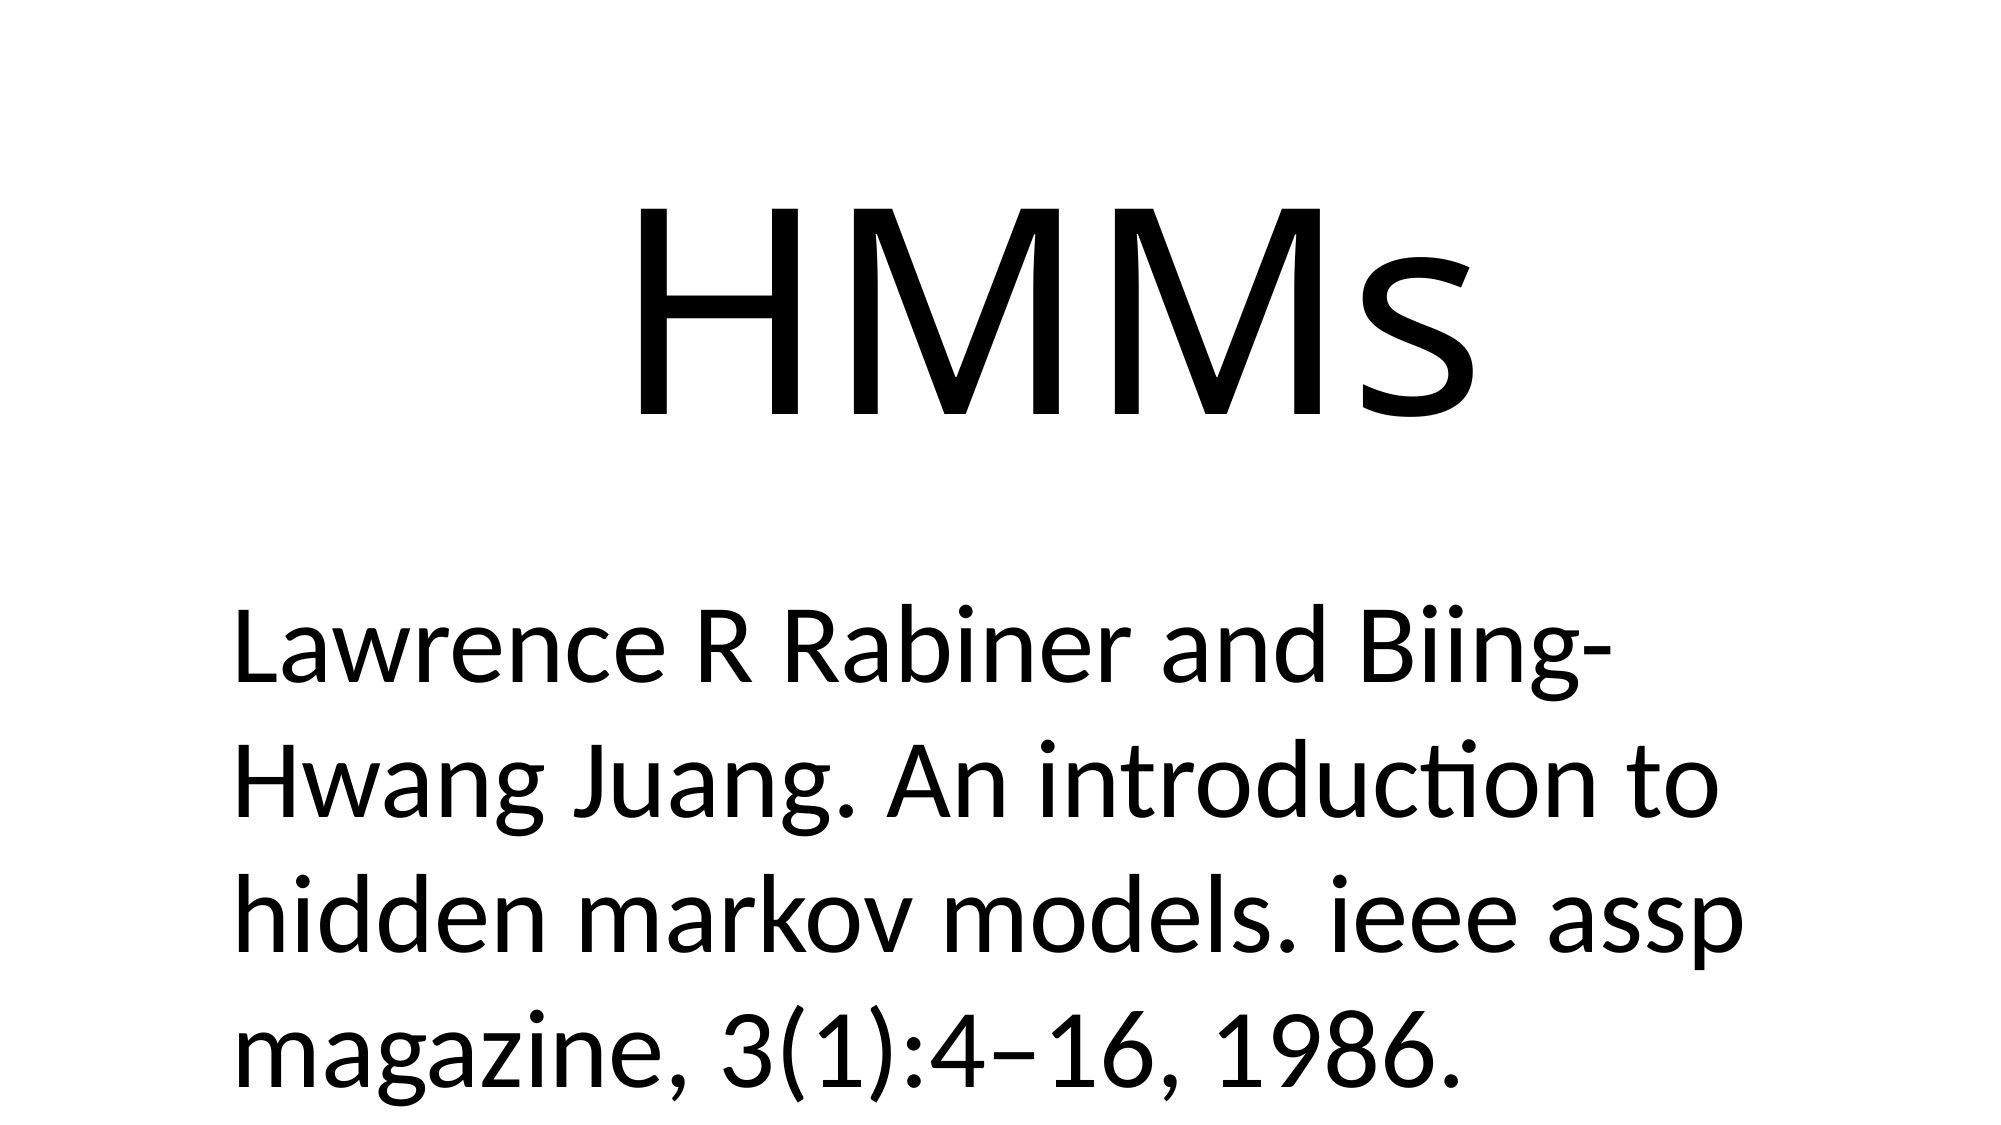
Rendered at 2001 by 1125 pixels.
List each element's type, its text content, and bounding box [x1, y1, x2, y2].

title HMMs [598, 212, 1940, 430]
text_box Lawrence R Rabiner and Biing-Hwang Juang. An introduction to hidden markov models. ieee assp magazine, 3(1):4–16, 1986. [216, 562, 1844, 1118]
